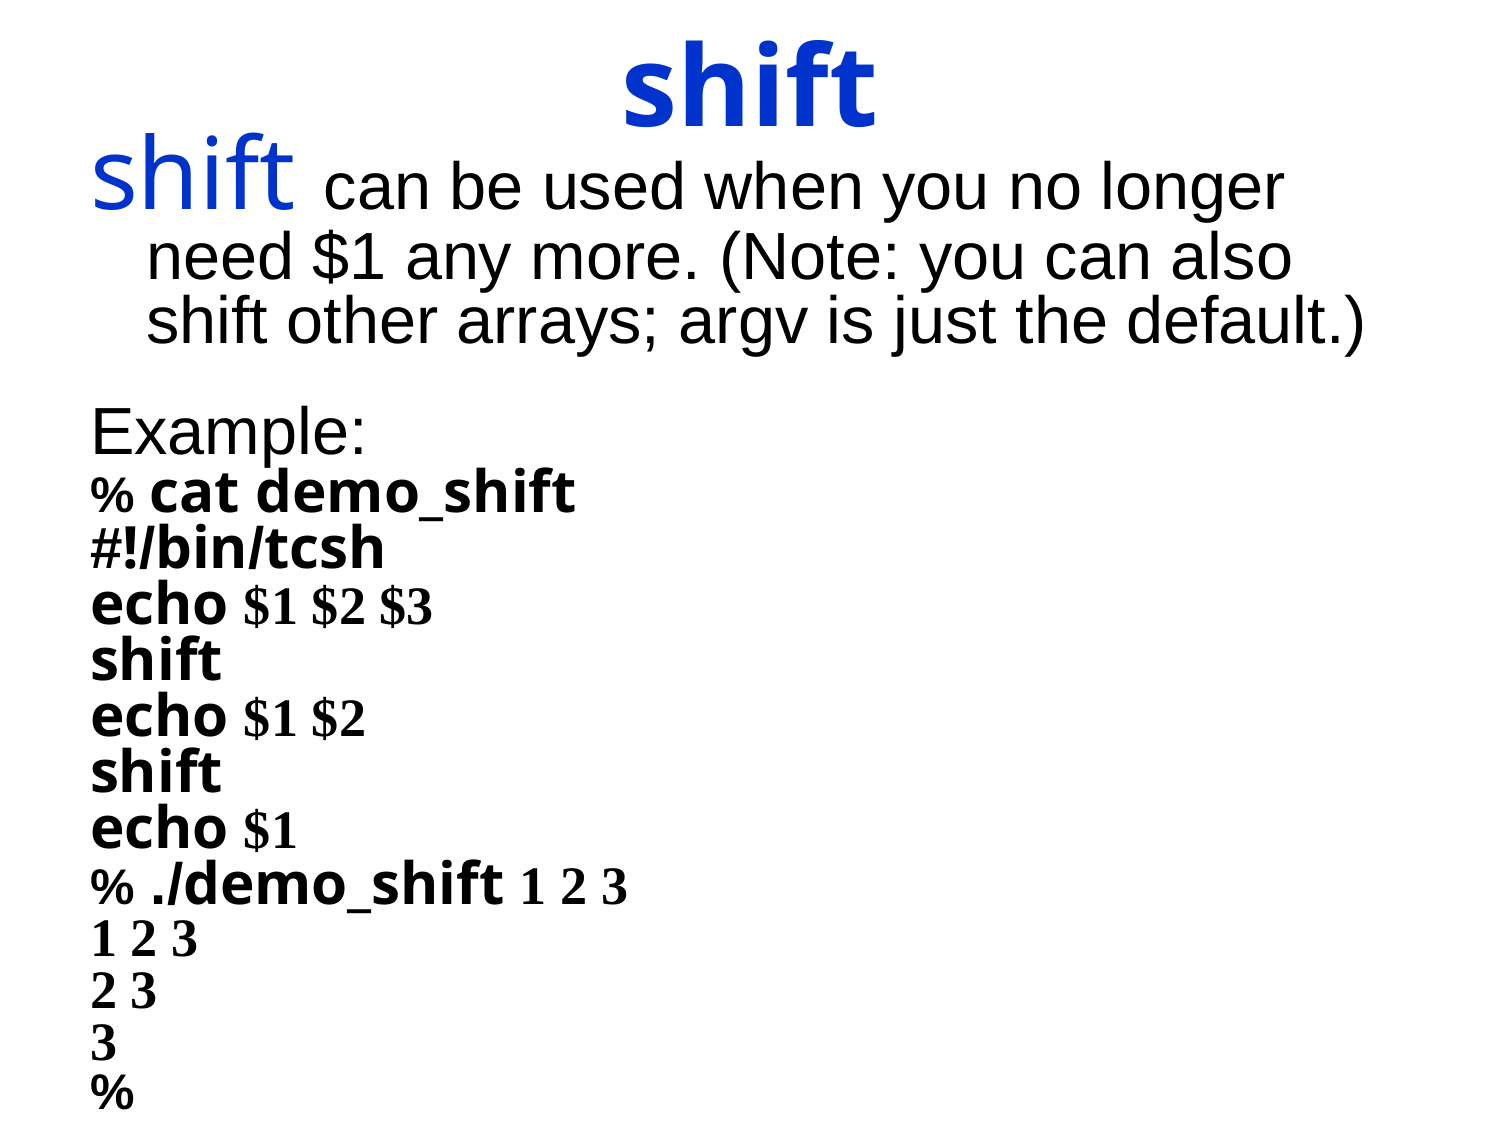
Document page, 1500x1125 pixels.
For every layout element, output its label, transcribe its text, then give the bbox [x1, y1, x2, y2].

title shift [75, 0, 1425, 125]
list shift can be used when you no longer need $1 any more. (Note: you can also shift other arrays; argv is just the default.) Example: % cat demo_shift #!/bin/tcsh echo $1 $2 $3 shift echo $1 $2 shift echo $1 % ./demo_shift 1 2 3 1 2 3 2 3 3 % [75, 125, 1425, 1125]
